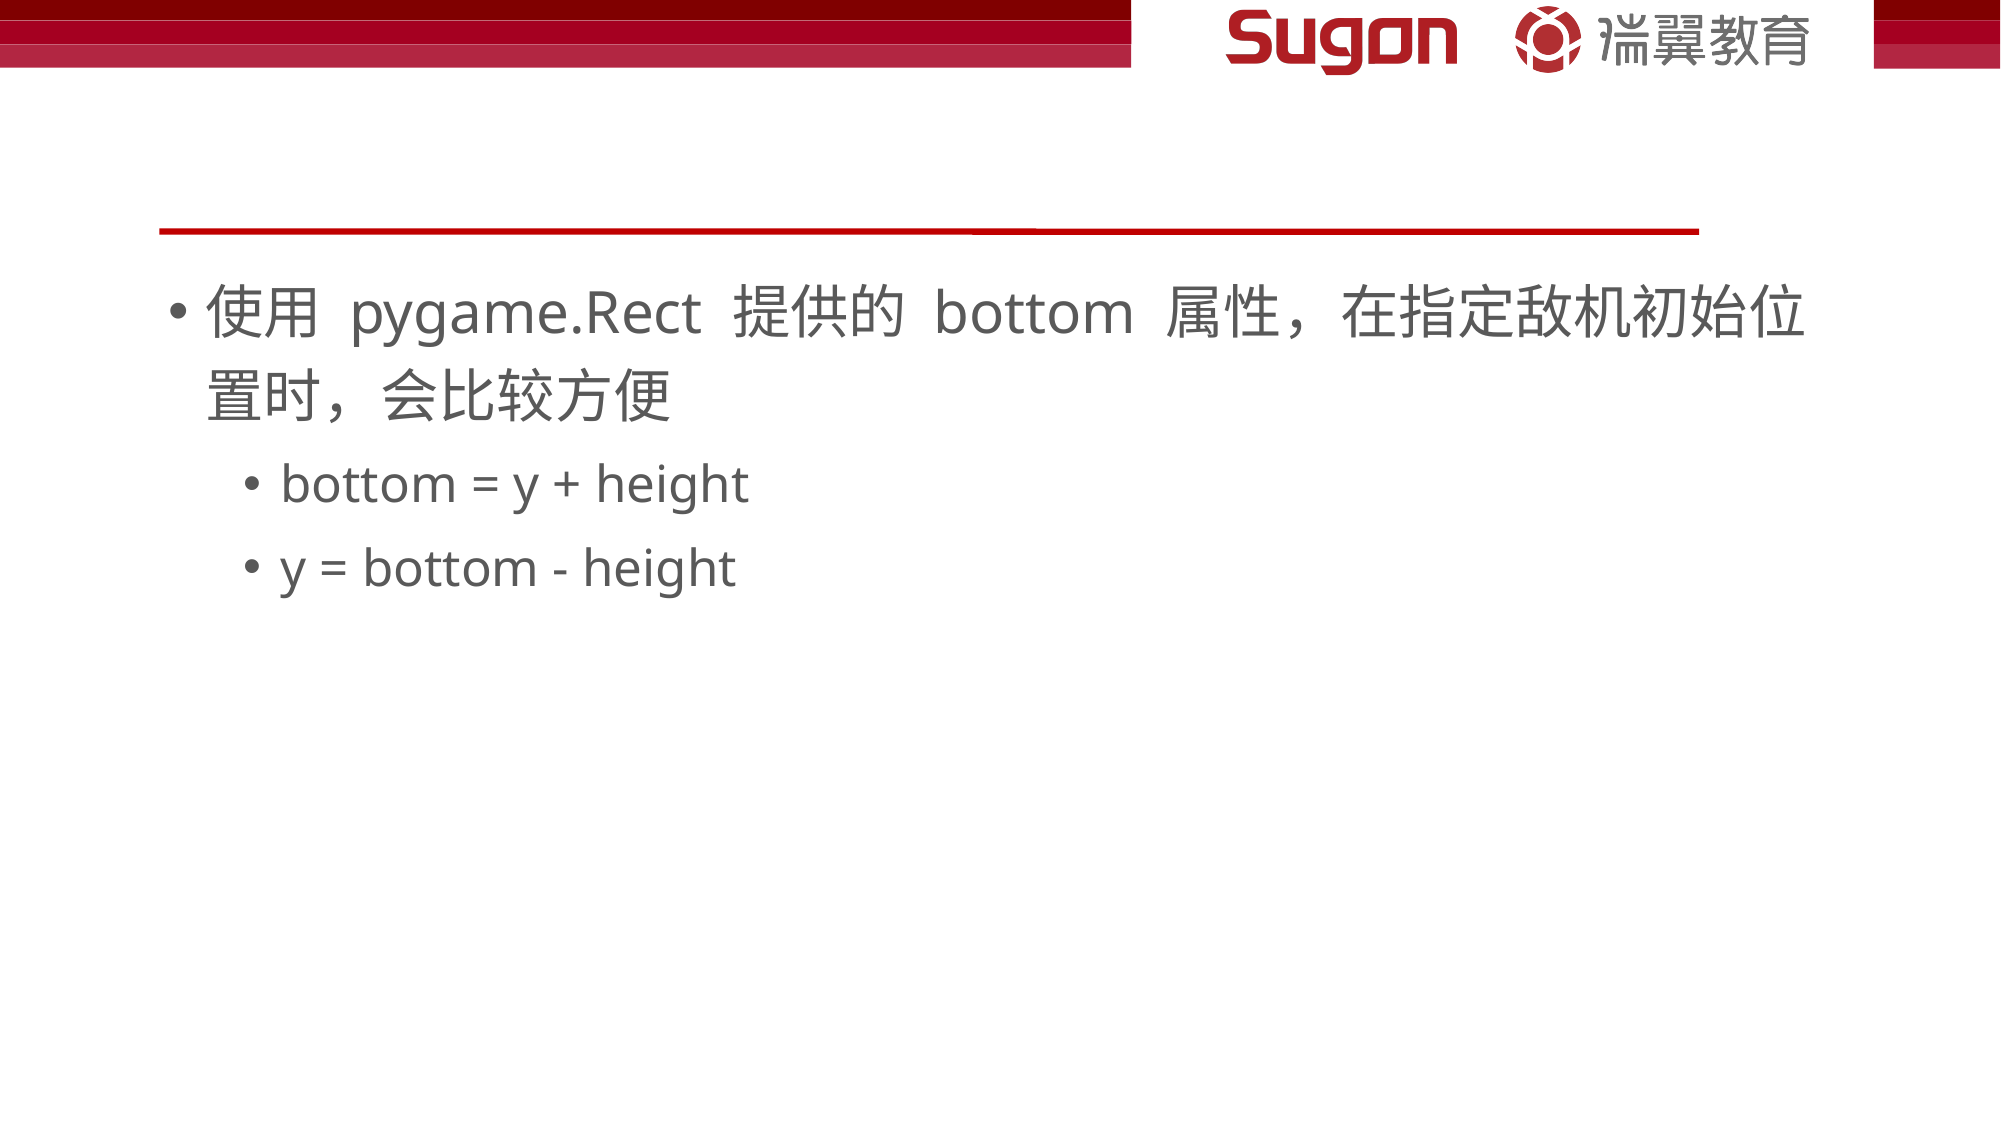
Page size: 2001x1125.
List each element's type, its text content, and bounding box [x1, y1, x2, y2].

picture [1515, 6, 1809, 73]
list 使用 pygame.Rect 提供的 bottom 属性，在指定敌机初始位置时，会比较方便 bottom = y + height y = bottom - height [153, 253, 1879, 1028]
picture [1194, 0, 1484, 102]
